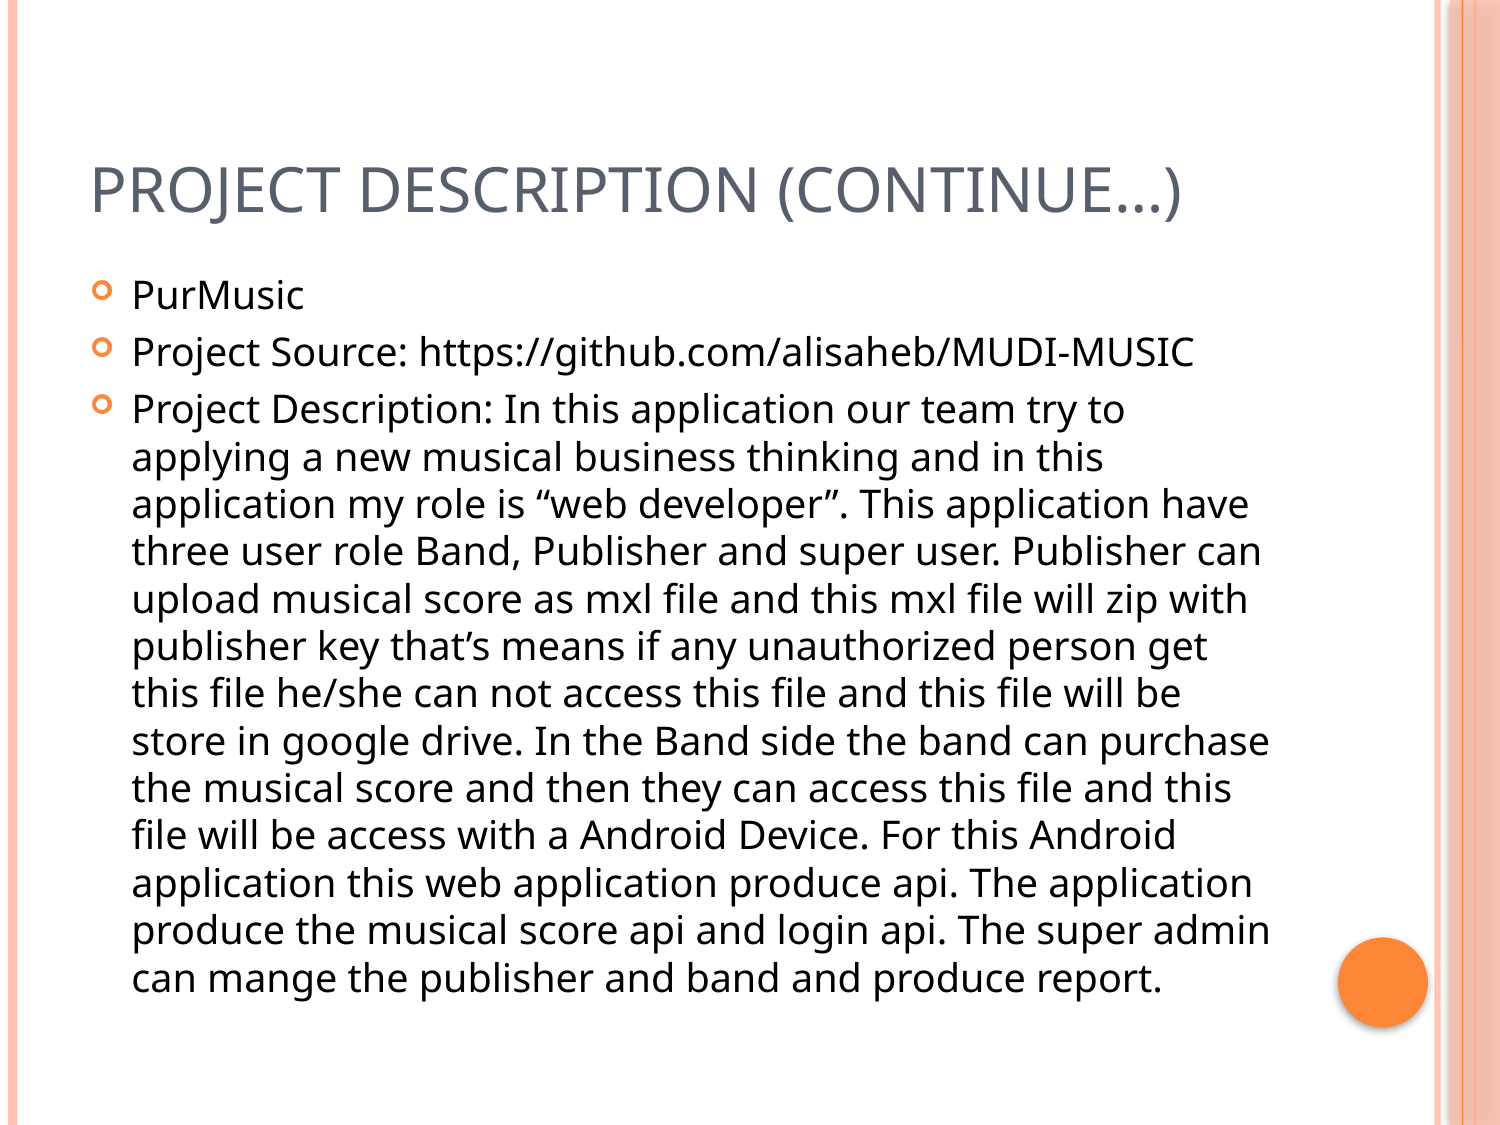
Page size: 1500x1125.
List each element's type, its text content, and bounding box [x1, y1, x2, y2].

list PurMusic Project Source: https://github.com/alisaheb/MUDI-MUSIC Project Description: In this application our team try to applying a new musical business thinking and in this application my role is “web developer”. This application have three user role Band, Publisher and super user. Publisher can upload musical score as mxl file and this mxl file will zip with publisher key that’s means if any unauthorized person get this file he/she can not access this file and this file will be store in google drive. In the Band side the band can purchase the musical score and then they can access this file and this file will be access with a Android Device. For this Android application this web application produce api. The application produce the musical score api and login api. The super admin can mange the publisher and band and produce report. [75, 262, 1300, 1062]
title Project Description (Continue…) [75, 45, 1300, 233]
